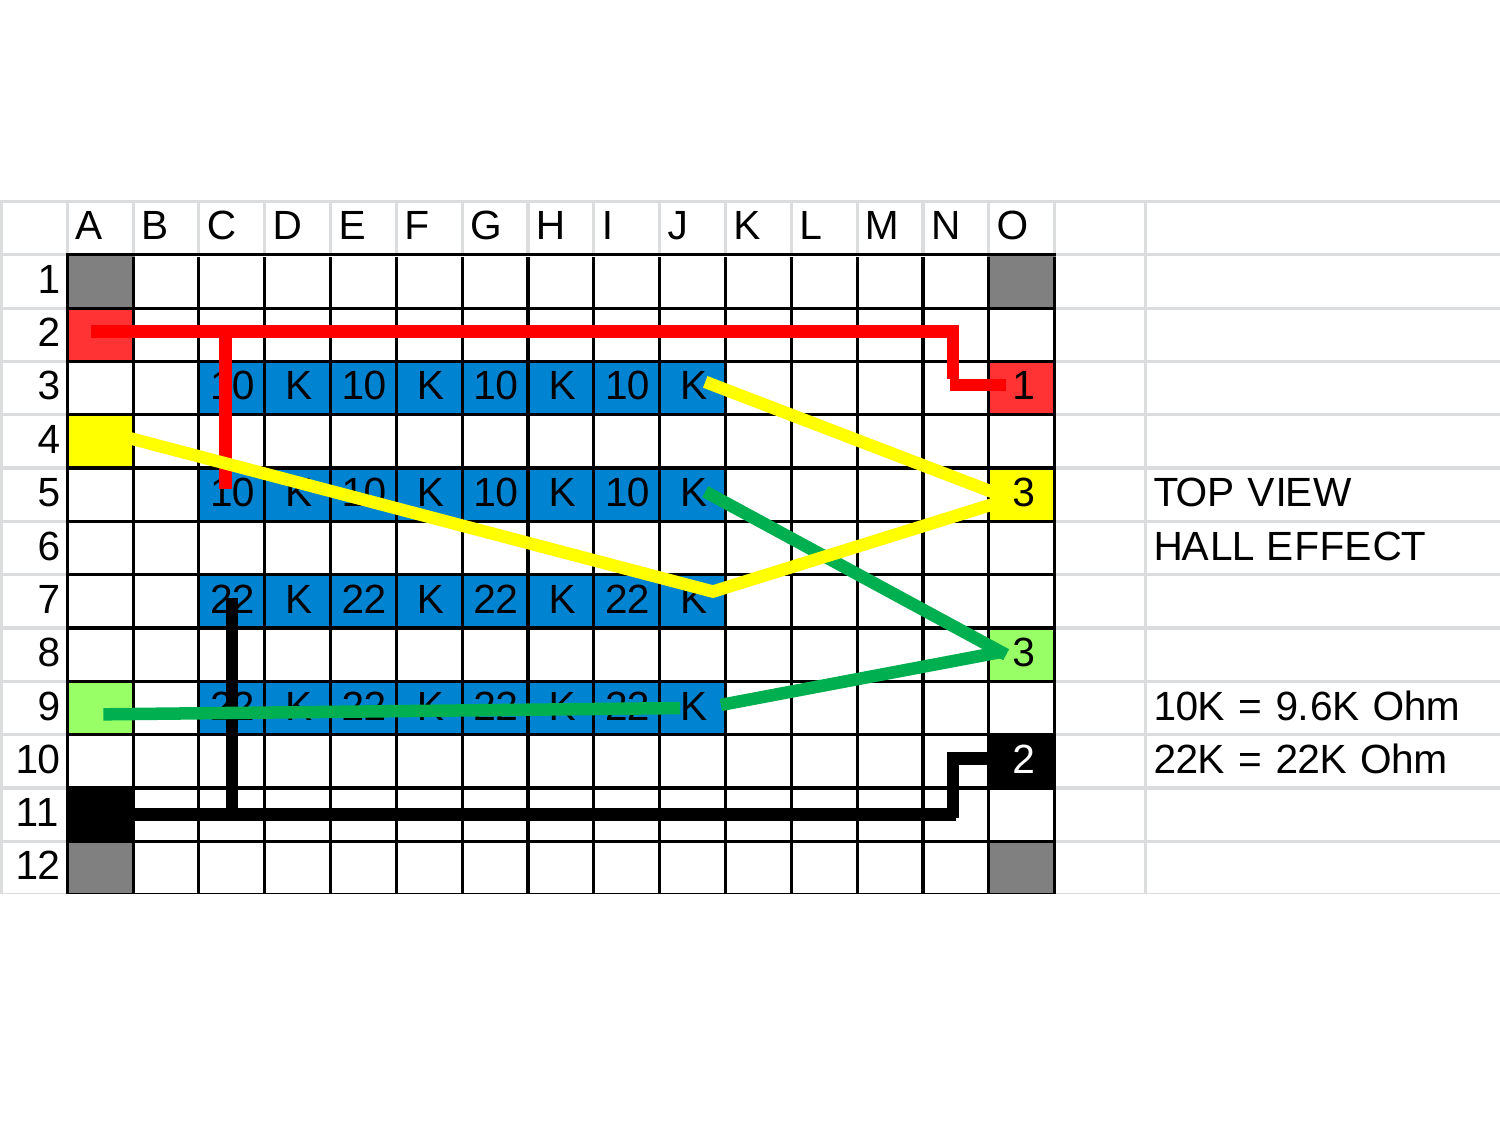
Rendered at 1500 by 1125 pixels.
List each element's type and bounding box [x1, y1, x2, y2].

picture [0, 199, 1500, 897]
